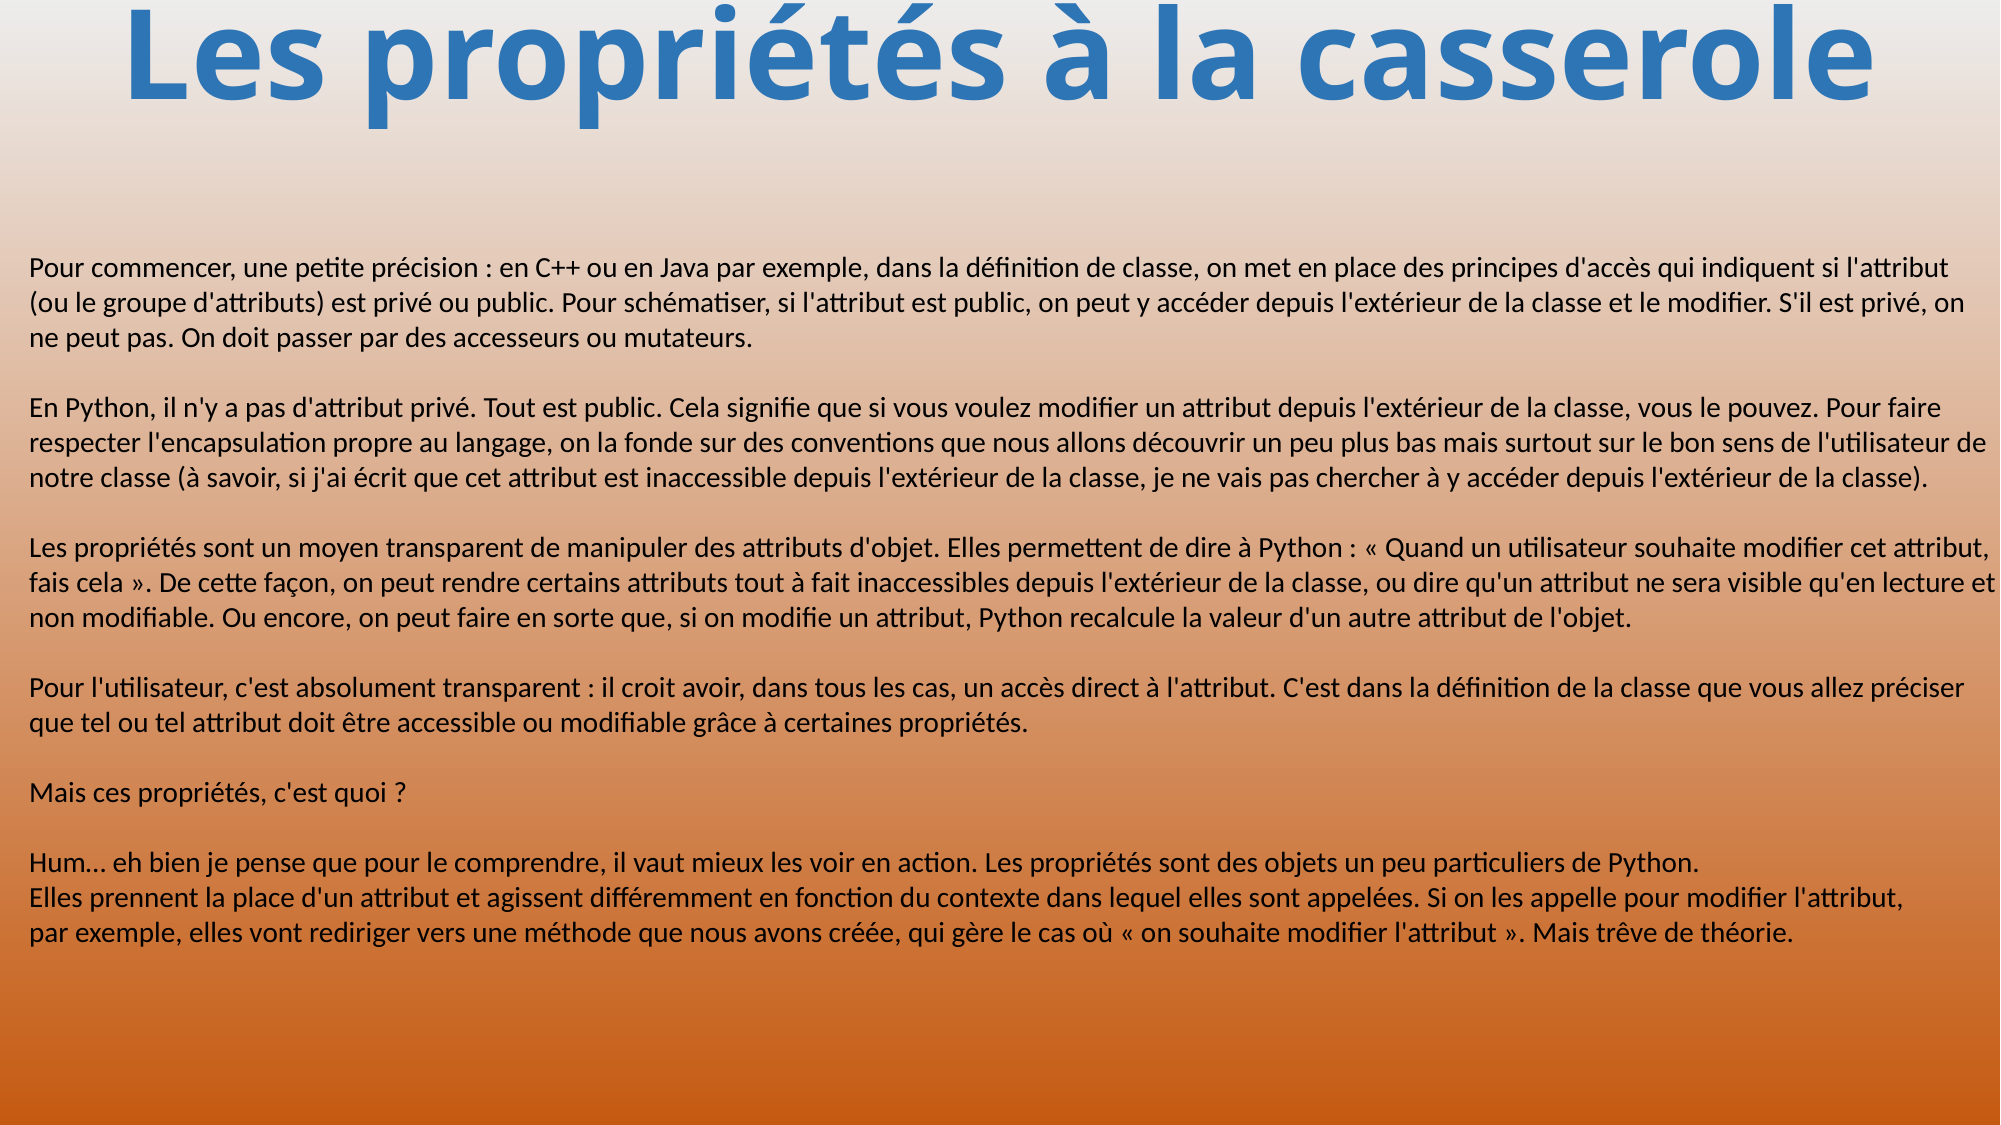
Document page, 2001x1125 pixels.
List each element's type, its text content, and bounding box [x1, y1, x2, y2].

list [0, 139, 2000, 1125]
title Les propriétés à la casserole [0, 0, 2000, 139]
text_box Pour commencer, une petite précision : en C++ ou en Java par exemple, dans la définition de classe, on met en place des principes d'accès qui indiquent si l'attribut (ou le groupe d'attributs) est privé ou public. Pour schématiser, si l'attribut est public, on peut y accéder depuis l'extérieur de la classe et le modifier. S'il est privé, on ne peut pas. On doit passer par des accesseurs ou mutateurs. En Python, il n'y a pas d'attribut privé. Tout est public. Cela signifie que si vous voulez modifier un attribut depuis l'extérieur de la classe, vous le pouvez. Pour faire respecter l'encapsulation propre au langage, on la fonde sur des conventions que nous allons découvrir un peu plus bas mais surtout sur le bon sens de l'utilisateur de notre classe (à savoir, si j'ai écrit que cet attribut est inaccessible depuis l'extérieur de la classe, je ne vais pas chercher à y accéder depuis l'extérieur de la classe). Les propriétés sont un moyen transparent de manipuler des attributs d'objet. Elles permettent de dire à Python : « Quand un utilisateur souhaite modifier cet attribut, fais cela ». De cette façon, on peut rendre certains attributs tout à fait inaccessibles depuis l'extérieur de la classe, ou dire qu'un attribut ne sera visible qu'en lecture et non modifiable. Ou encore, on peut faire en sorte que, si on modifie un attribut, Python recalcule la valeur d'un autre attribut de l'objet. Pour l'utilisateur, c'est absolument transparent : il croit avoir, dans tous les cas, un accès direct à l'attribut. C'est dans la définition de la classe que vous allez préciser que tel ou tel attribut doit être accessible ou modifiable grâce à certaines propriétés. Mais ces propriétés, c'est quoi ? Hum… eh bien je pense que pour le comprendre, il vaut mieux les voir en action. Les propriétés sont des objets un peu particuliers de Python. Elles prennent la place d'un attribut et agissent différemment en fonction du contexte dans lequel elles sont appelées. Si on les appelle pour modifier l'attribut, par exemple, elles vont rediriger vers une méthode que nous avons créée, qui gère le cas où « on souhaite modifier l'attribut ». Mais trêve de théorie. [14, 241, 2000, 956]
